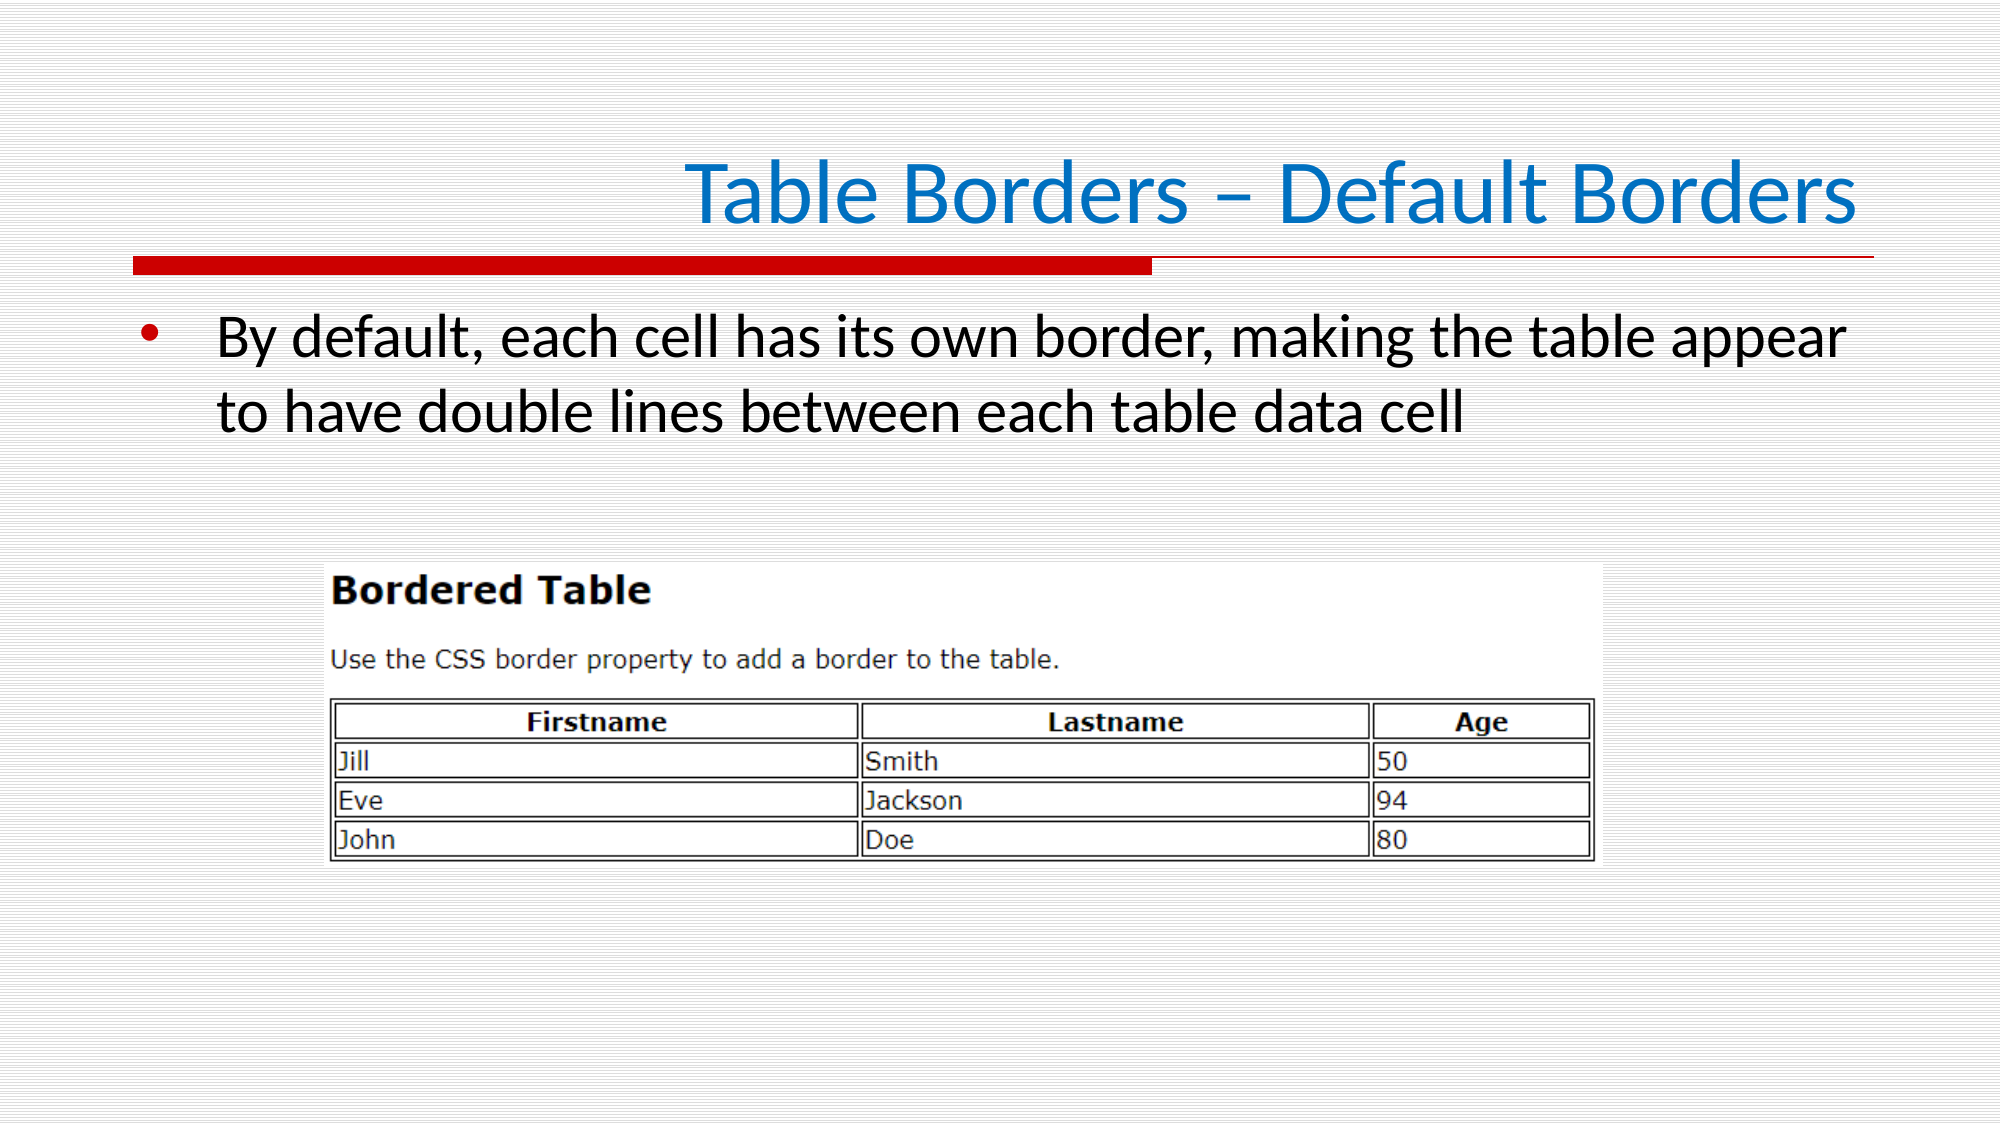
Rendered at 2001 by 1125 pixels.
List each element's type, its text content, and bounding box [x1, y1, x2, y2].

title Table Borders – Default Borders [125, 49, 1876, 250]
picture [324, 562, 1604, 868]
list By default, each cell has its own border, making the table appear to have double lines between each table data cell [123, 287, 1875, 988]
